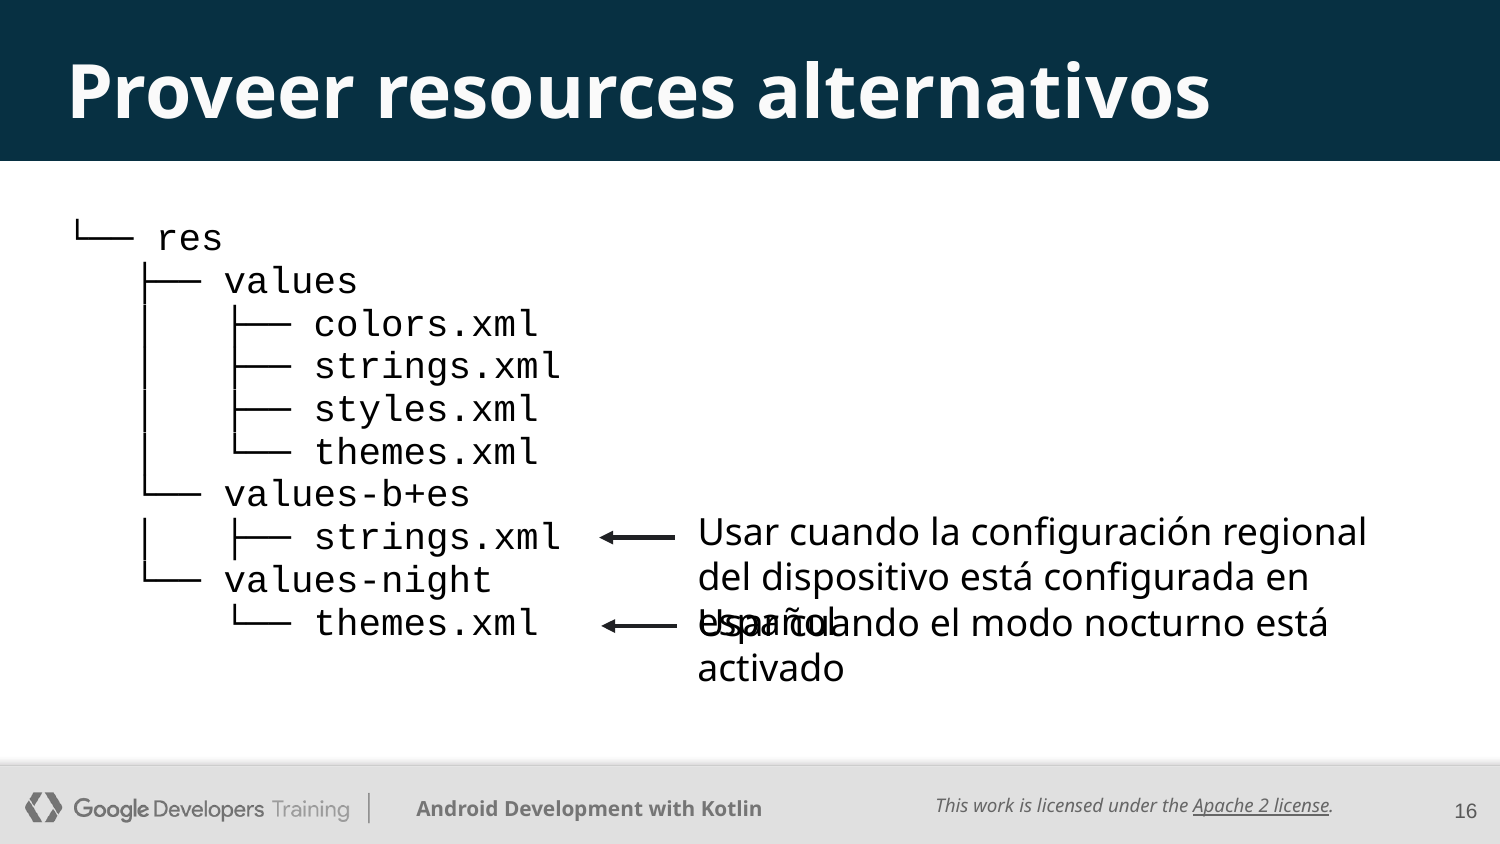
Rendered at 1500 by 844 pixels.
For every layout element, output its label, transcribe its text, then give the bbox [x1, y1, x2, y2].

slide_number ‹#› [1402, 777, 1493, 842]
text_box Usar cuando el modo nocturno está activado [682, 584, 1451, 669]
text_box Usar cuando la configuración regional del dispositivo está configurada en español [682, 493, 1435, 567]
title Proveer resources alternativos [51, 28, 1449, 122]
list └── res ├── values │ ├── colors.xml │ ├── strings.xml │ ├── styles.xml │ └── themes.xml └── values-b+es │ ├── strings.xml └── values-night └── themes.xml [51, 201, 750, 726]
picture [0, 161, 1500, 844]
